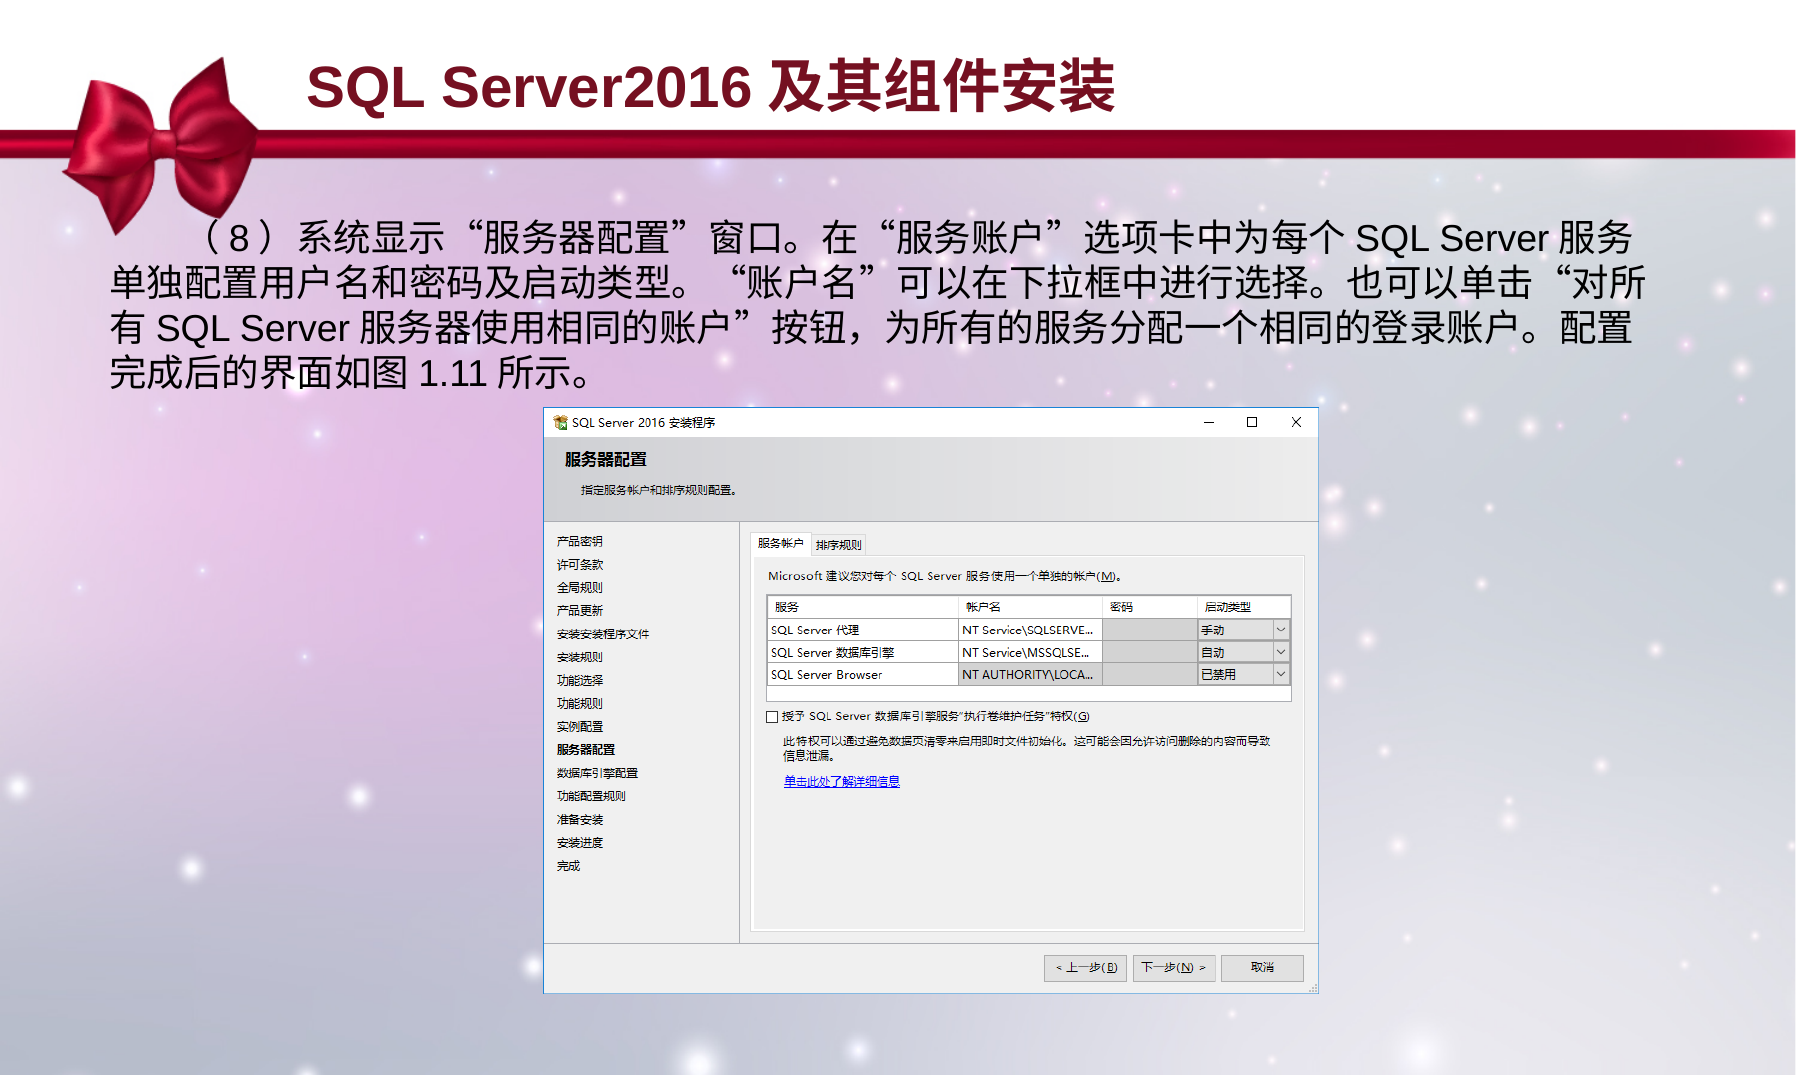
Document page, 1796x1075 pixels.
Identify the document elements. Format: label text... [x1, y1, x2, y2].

text_box SQL Server2016及其组件安装 [288, 40, 1136, 129]
picture [0, 0, 1796, 1075]
text_box （8）系统显示“服务器配置”窗口。在“服务账户”选项卡中为每个SQL Server服务单独配置用户名和密码及启动类型。“账户名”可以在下拉框中进行选择。也可以单击“对所有SQL Server服务器使用相同的账户”按钮，为所有的服务分配一个相同的登录账户。配置完成后的界面如图1.11所示。 [94, 206, 1666, 402]
